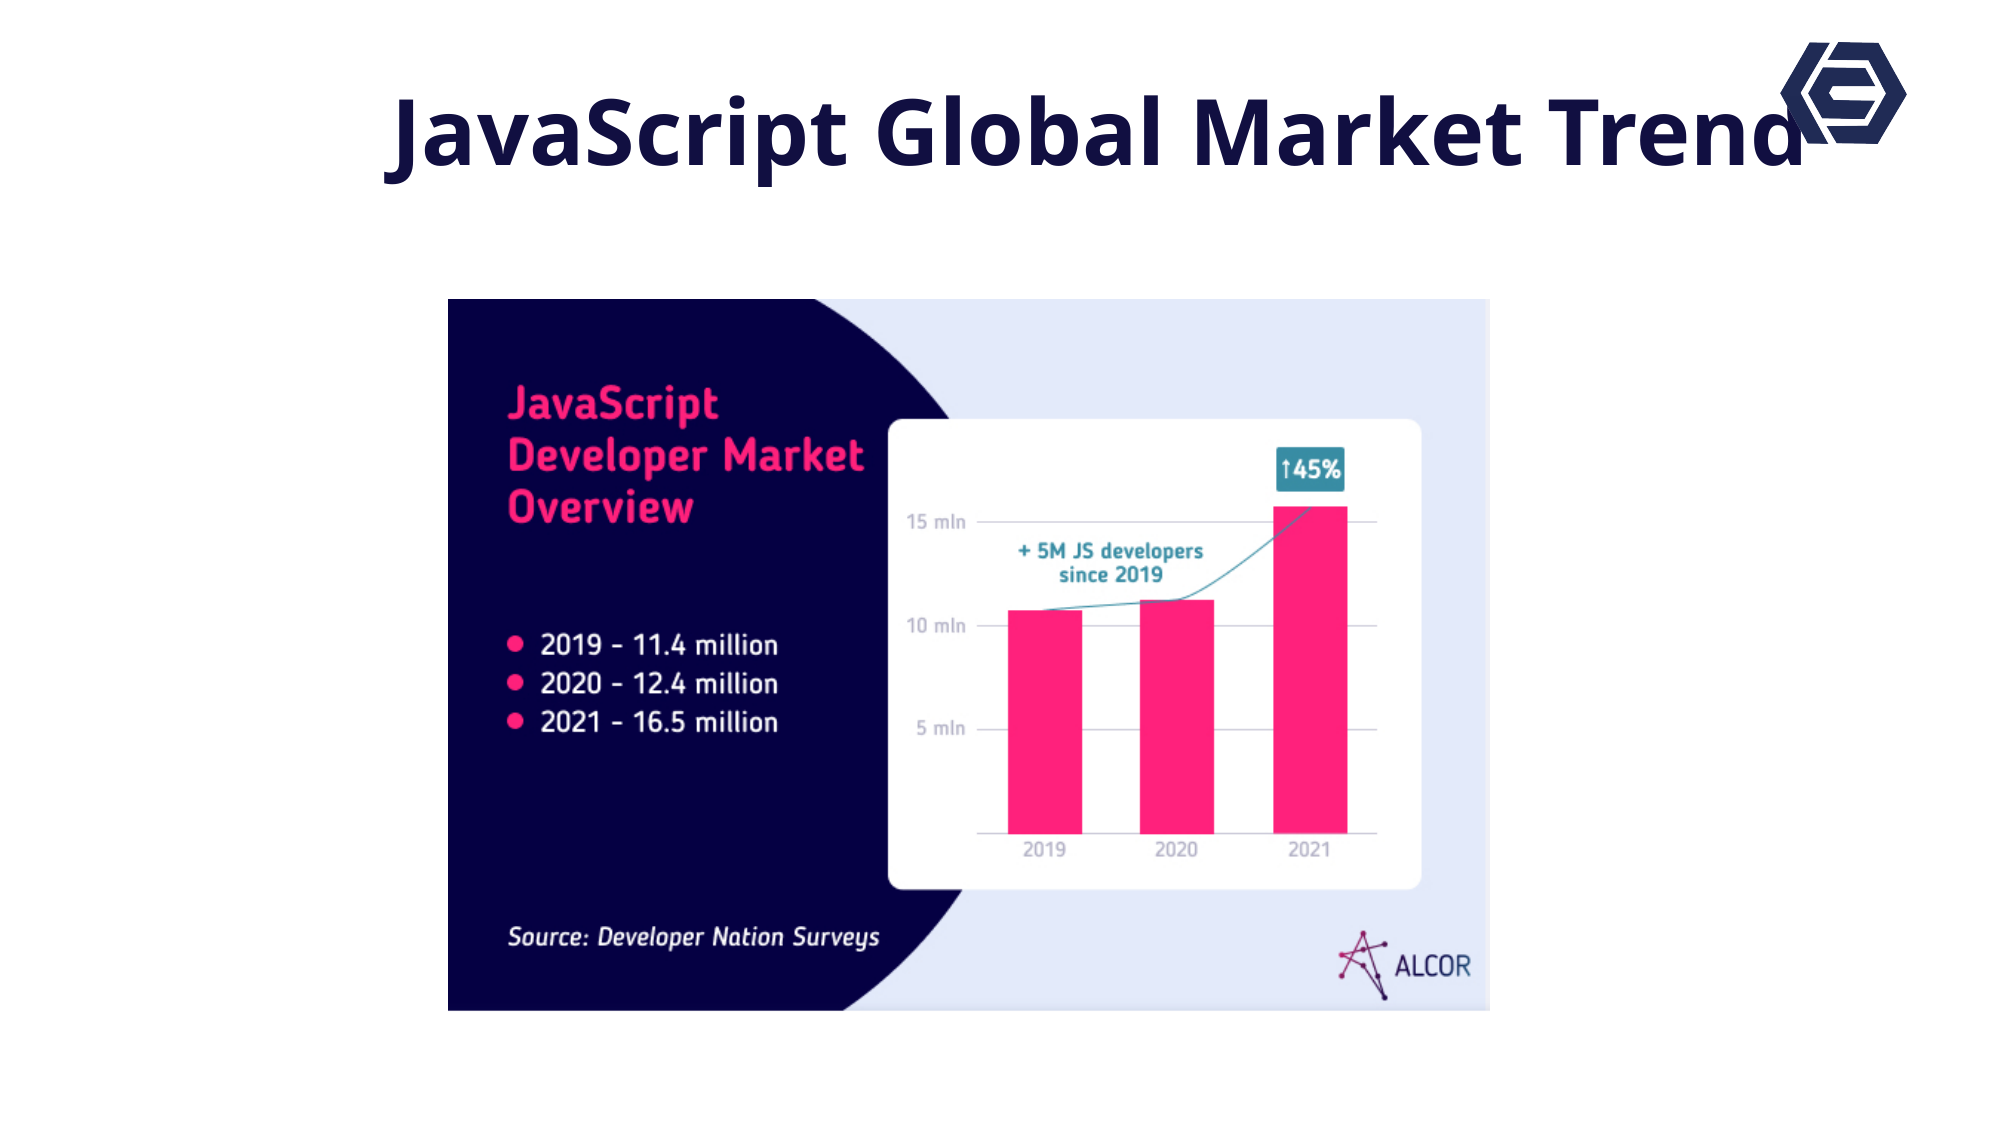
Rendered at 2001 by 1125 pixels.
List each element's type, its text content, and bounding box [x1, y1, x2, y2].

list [448, 299, 1490, 1014]
picture [1780, 42, 1907, 144]
title JavaScript Global Market Trend [376, 82, 2000, 300]
